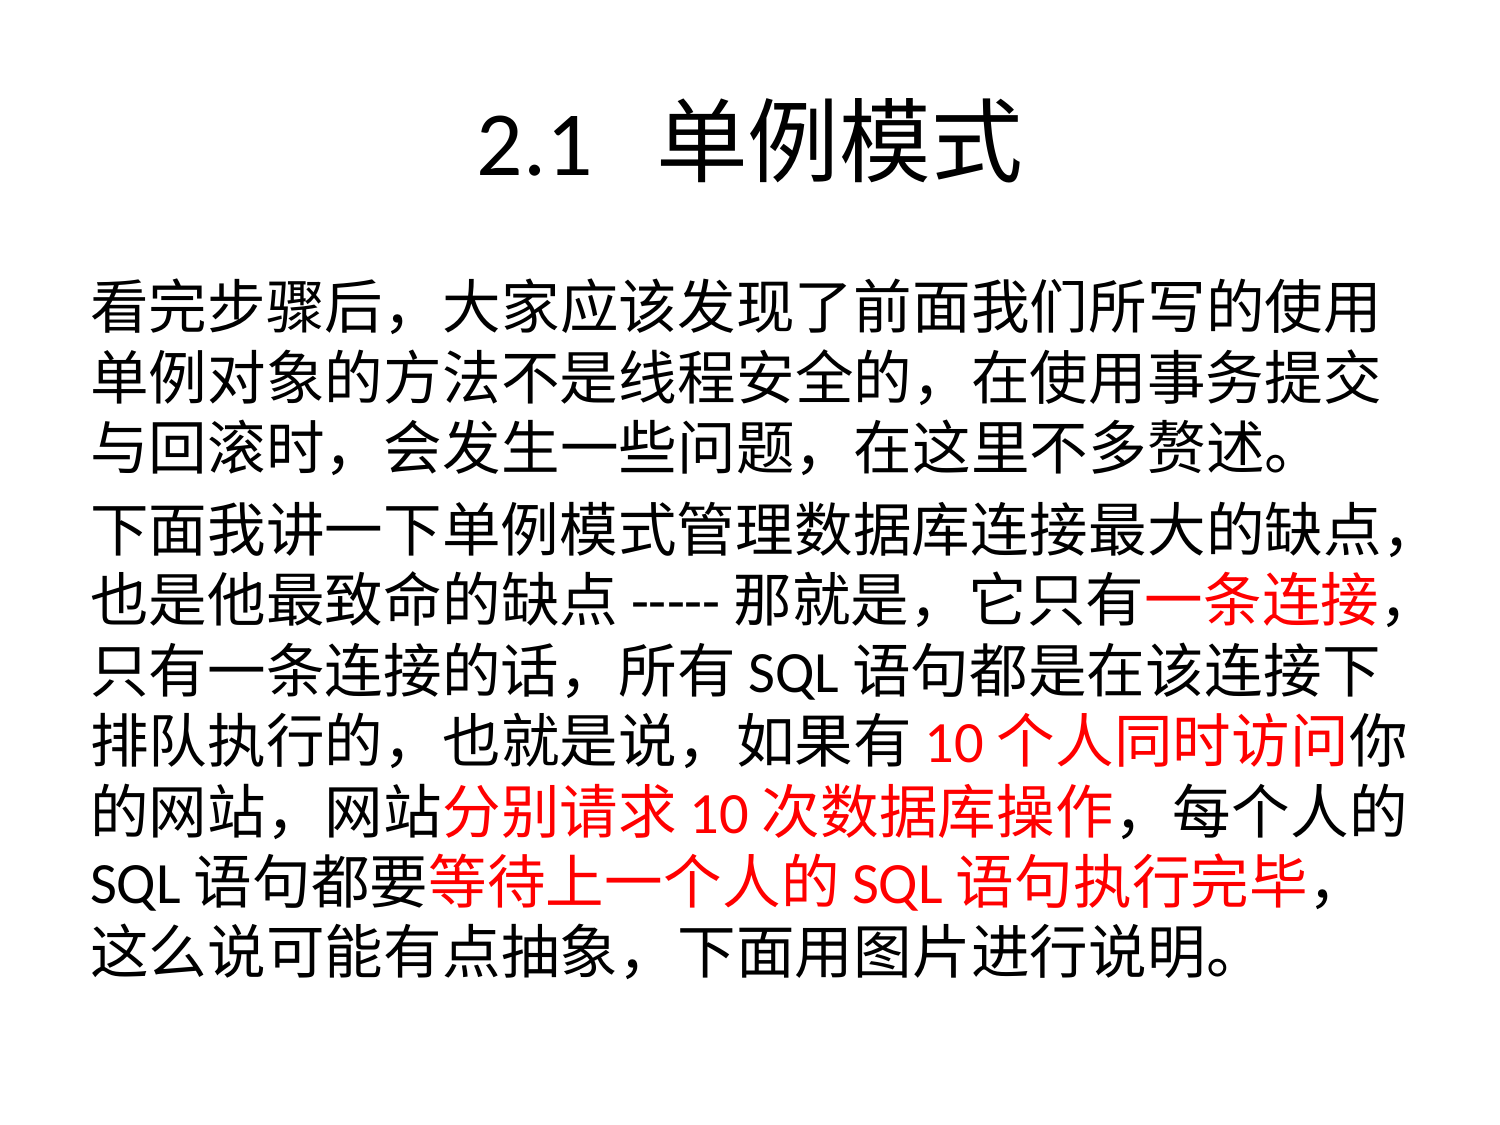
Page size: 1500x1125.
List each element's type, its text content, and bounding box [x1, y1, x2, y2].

list 看完步骤后，大家应该发现了前面我们所写的使用单例对象的方法不是线程安全的，在使用事务提交与回滚时，会发生一些问题，在这里不多赘述。 下面我讲一下单例模式管理数据库连接最大的缺点，也是他最致命的缺点-----那就是，它只有一条连接，只有一条连接的话，所有SQL语句都是在该连接下排队执行的，也就是说，如果有10个人同时访问你的网站，网站分别请求10次数据库操作，每个人的SQL语句都要等待上一个人的SQL语句执行完毕，这么说可能有点抽象，下面用图片进行说明。 [75, 262, 1425, 1005]
title 2.1 单例模式 [75, 45, 1425, 233]
